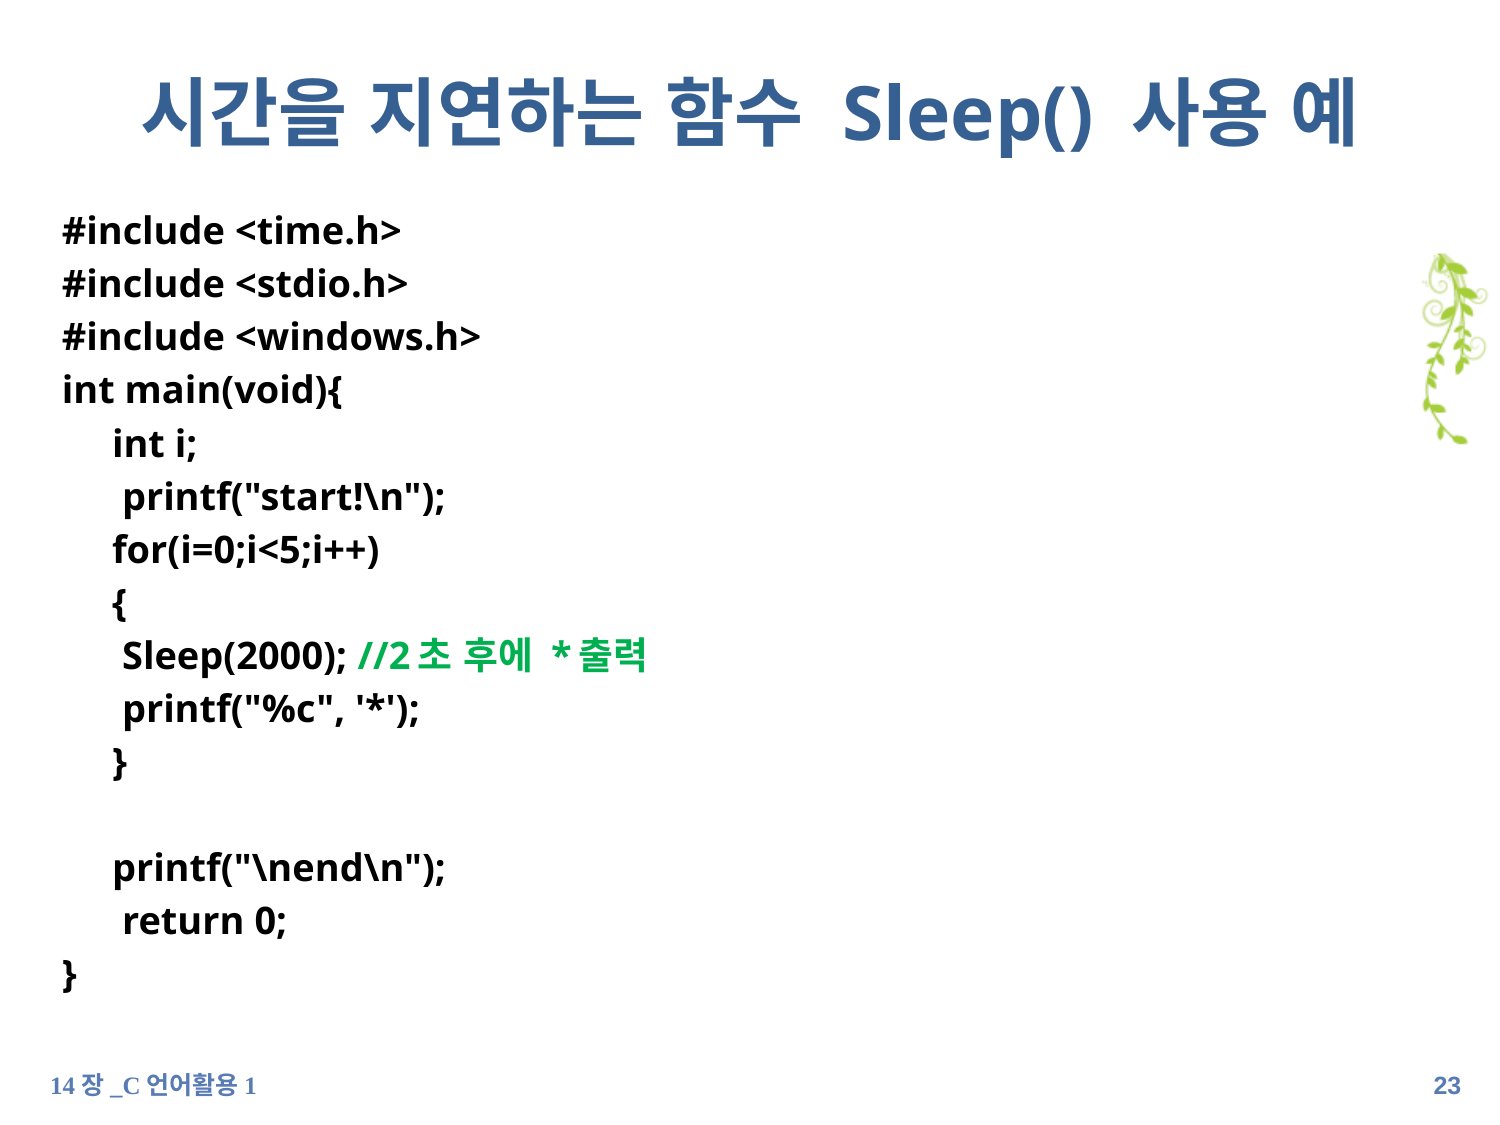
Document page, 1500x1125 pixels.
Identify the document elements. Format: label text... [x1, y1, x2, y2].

slide_number 22 [1126, 1066, 1477, 1103]
list #include <time.h> #include <stdio.h> #include <windows.h> int main(void){ int i; printf("start!\n"); for(i=0;i<5;i++) { Sleep(2000); //2초 후에 *출력 printf("%c", '*'); } printf("\nend\n"); return 0; } [46, 199, 1454, 1005]
footer 14장_C언어활용1 [35, 1066, 511, 1103]
title 시간을 지연하는 함수 Sleep() 사용 예 [75, 45, 1425, 176]
picture [1454, 246, 1500, 457]
